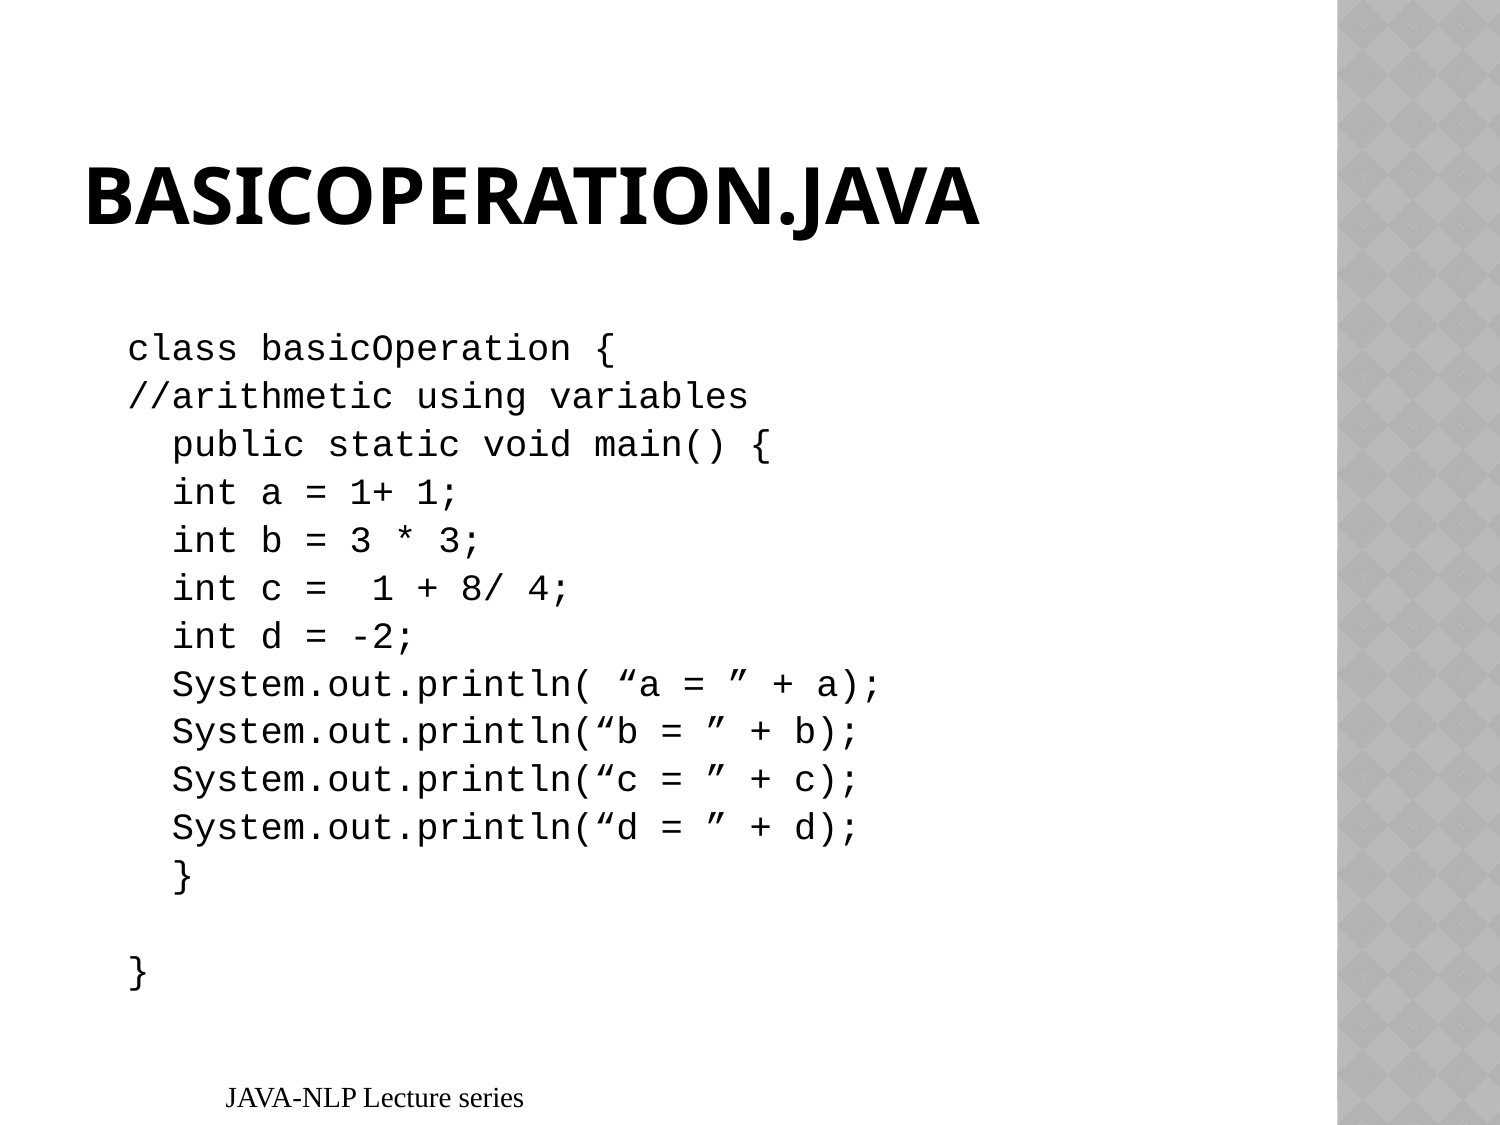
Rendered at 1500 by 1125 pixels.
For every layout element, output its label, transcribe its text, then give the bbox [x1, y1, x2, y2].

title basicOperation.java [75, 52, 1263, 240]
footer JAVA-NLP Lecture series [75, 1075, 675, 1114]
list class basicOperation { //arithmetic using variables public static void main() { int a = 1+ 1; int b = 3 * 3; int c = 1 + 8/ 4; int d = -2; System.out.println( “a = ” + a); System.out.println(“b = ” + b); System.out.println(“c = ” + c); System.out.println(“d = ” + d); } } [112, 324, 1288, 1000]
